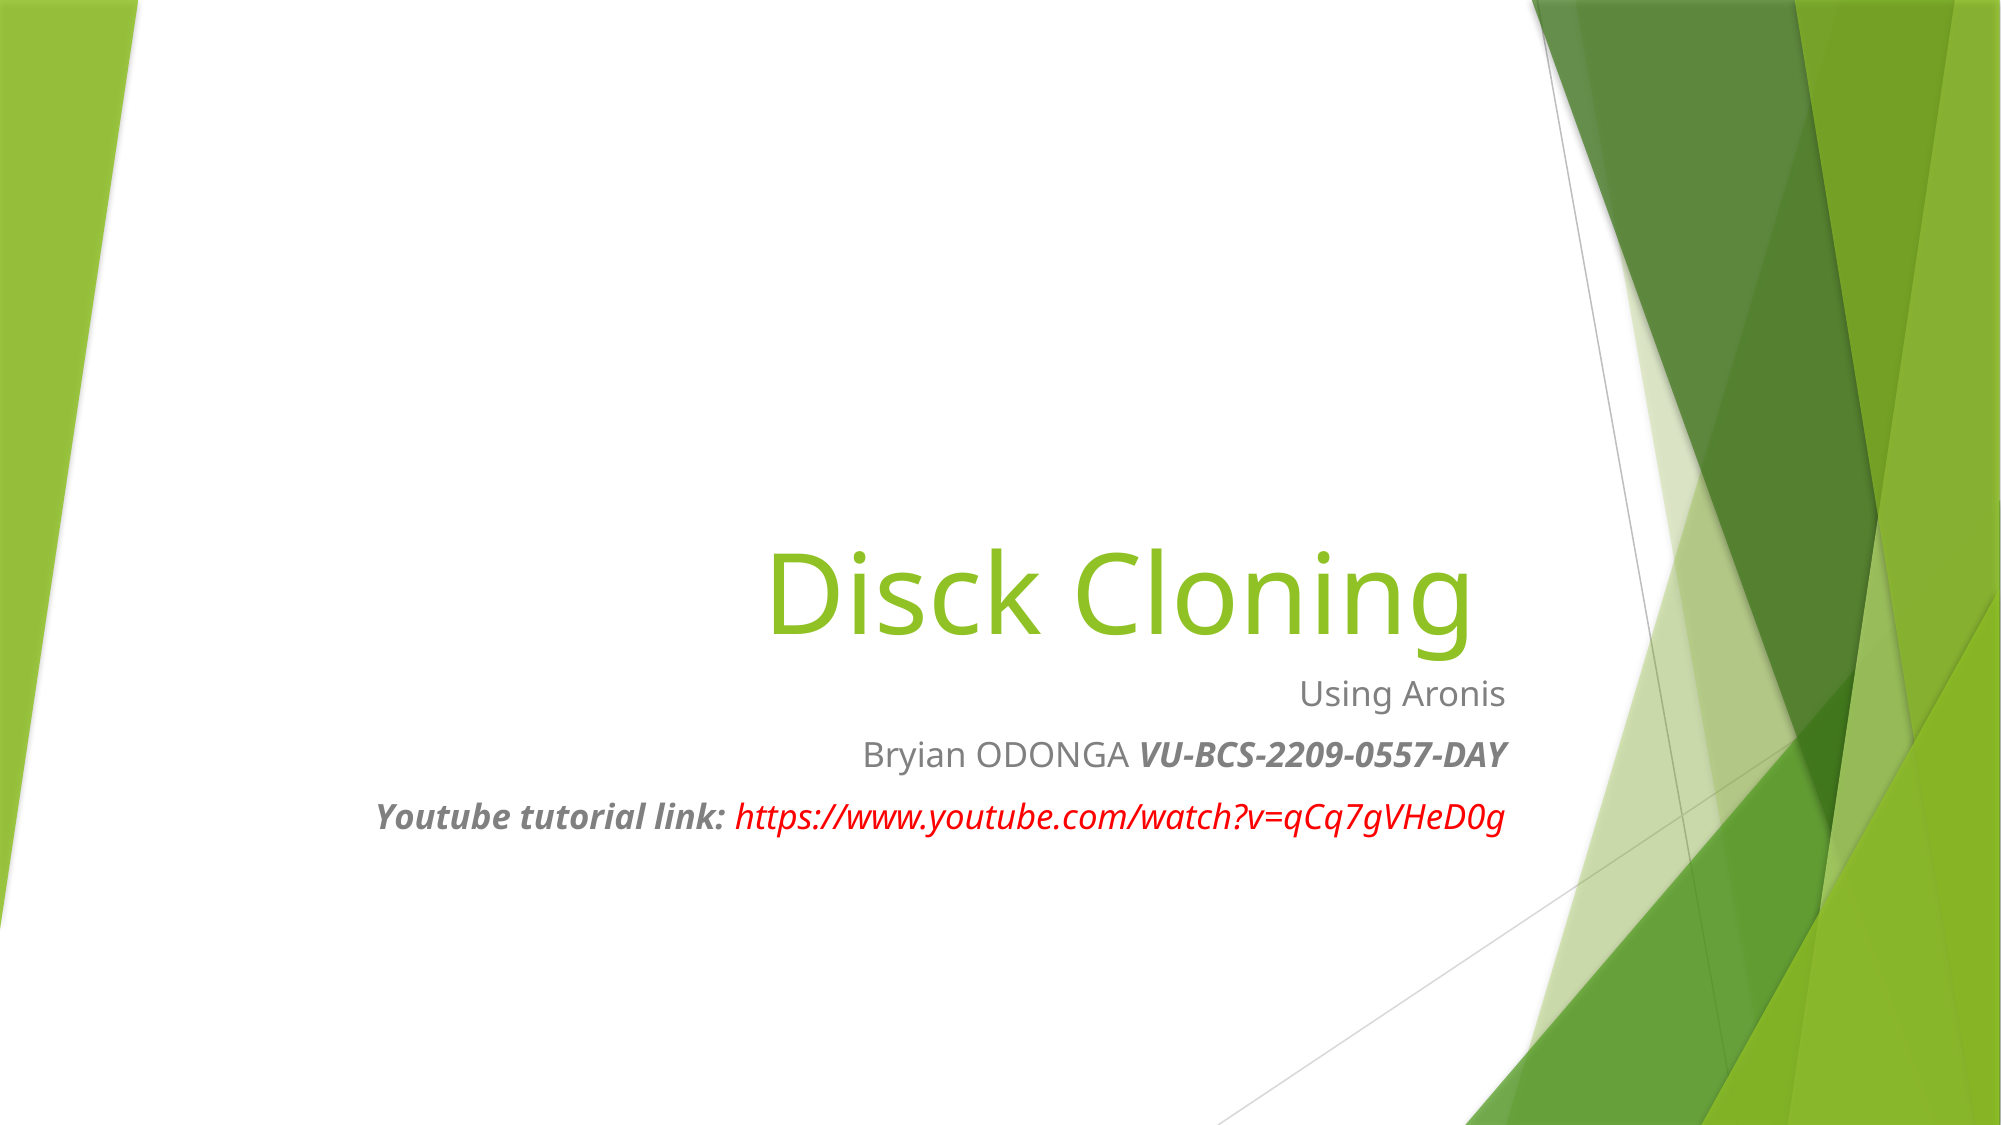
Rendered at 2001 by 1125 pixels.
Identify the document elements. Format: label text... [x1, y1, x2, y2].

subtitle Using Aronis Bryian ODONGA VU-BCS-2209-0557-DAY Youtube tutorial link: https://www.youtube.com/watch?v=qCq7gVHeD0g [247, 664, 1522, 845]
title Disck Cloning [247, 394, 1522, 664]
